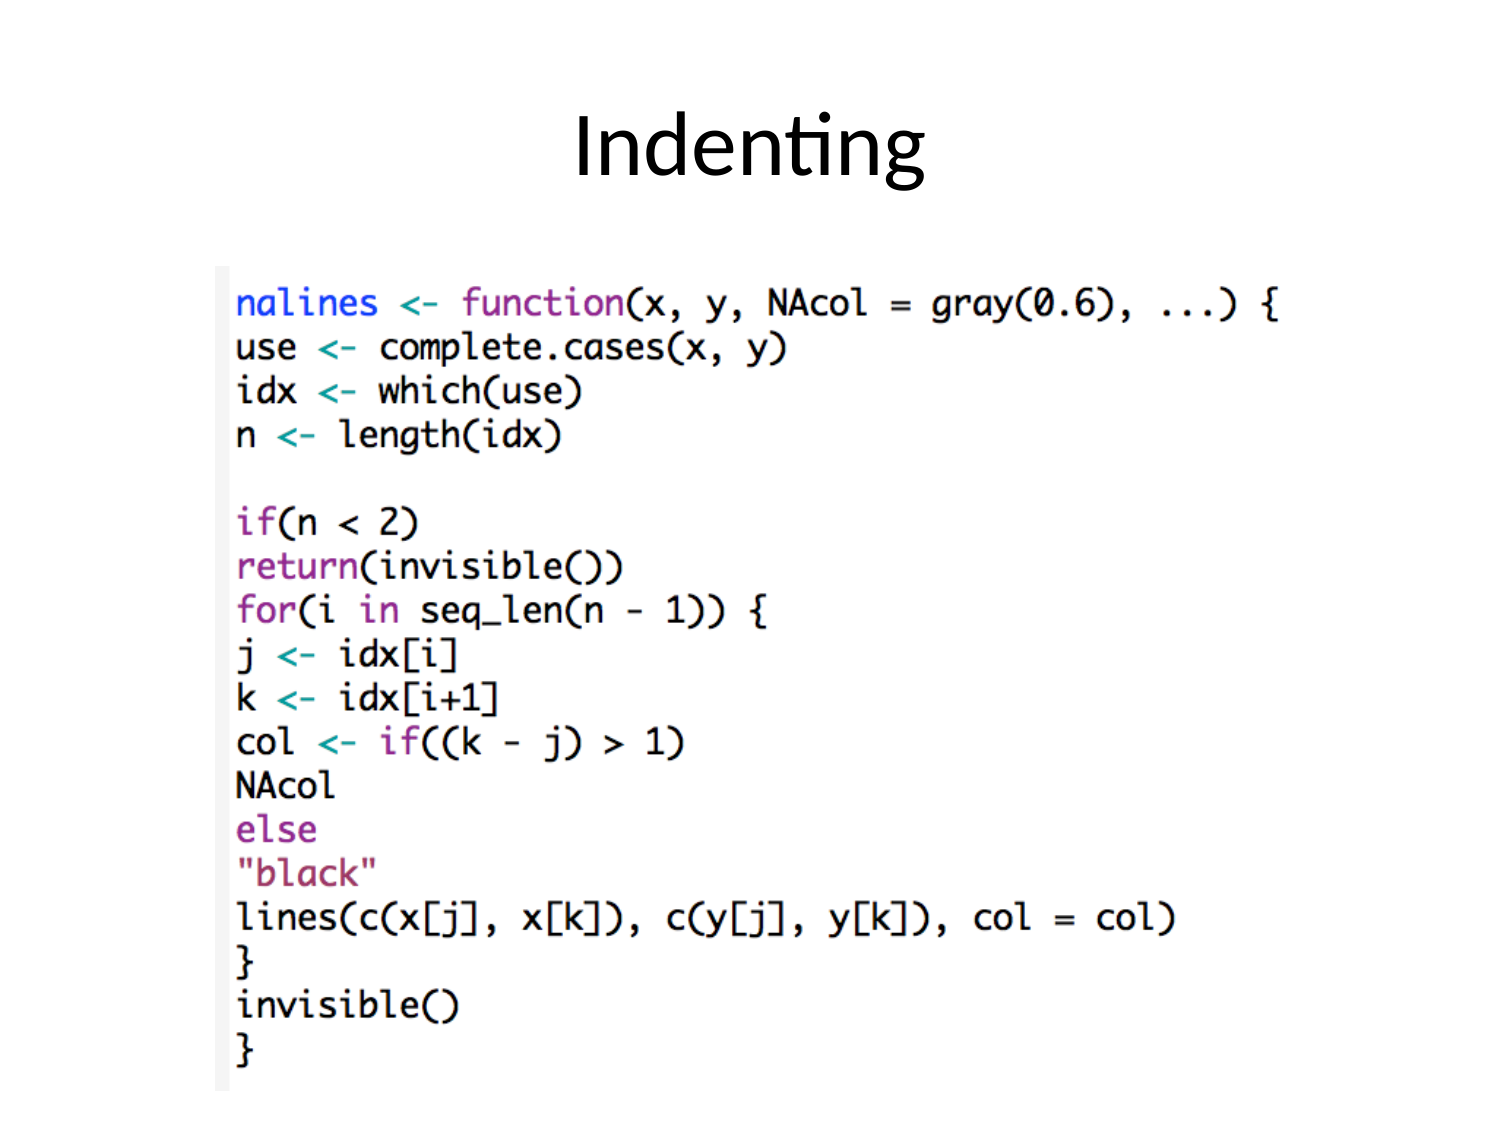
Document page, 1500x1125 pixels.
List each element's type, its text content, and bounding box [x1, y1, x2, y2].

picture [215, 266, 1291, 1091]
title Indenting [75, 45, 1425, 233]
